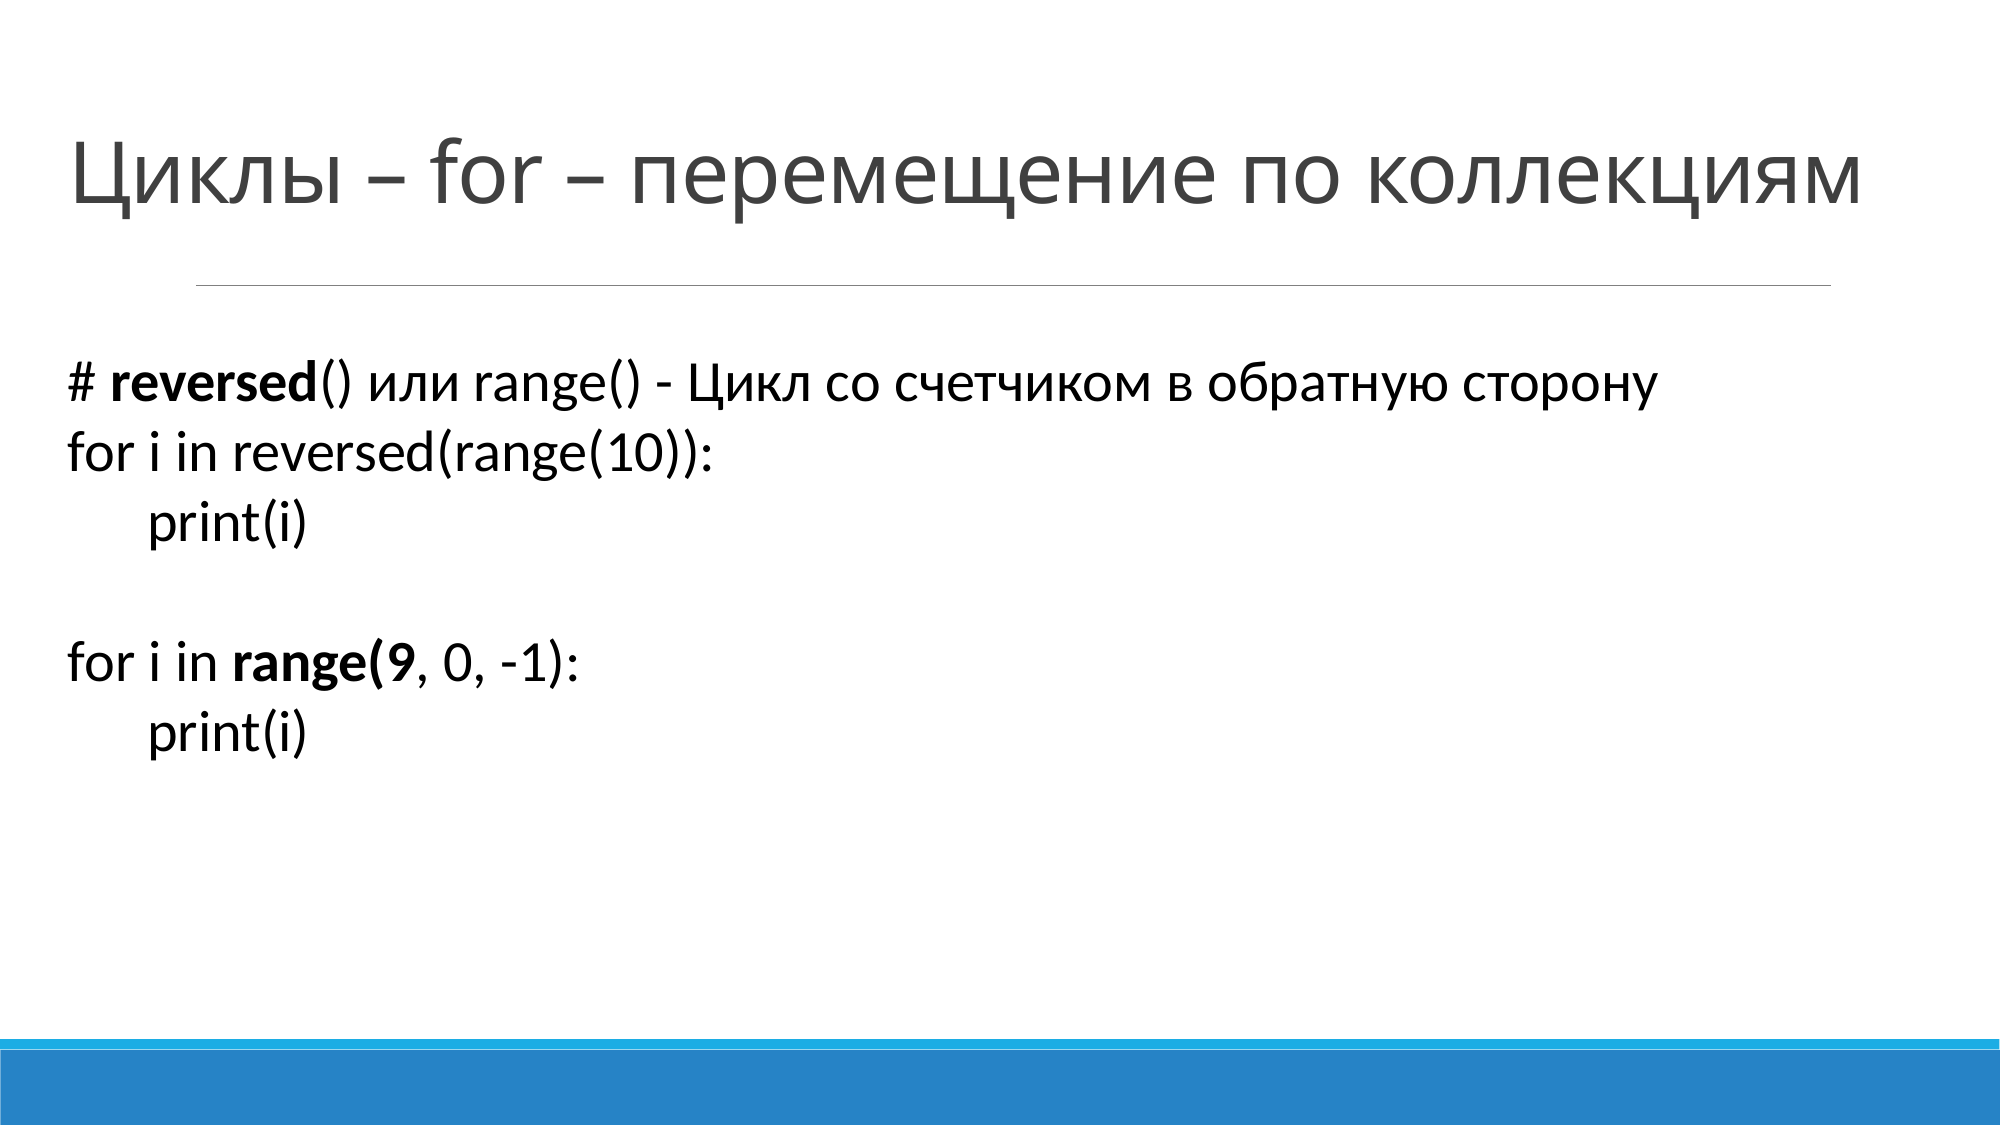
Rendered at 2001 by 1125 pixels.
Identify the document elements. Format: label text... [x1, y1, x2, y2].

text_box # reversed() или range() - Цикл со счетчиком в обратную сторону for i in reversed(range(10)): print(i) for i in range(9, 0, -1): print(i) [53, 335, 1782, 771]
title Циклы – for – перемещение по коллекциям [53, 43, 1957, 229]
